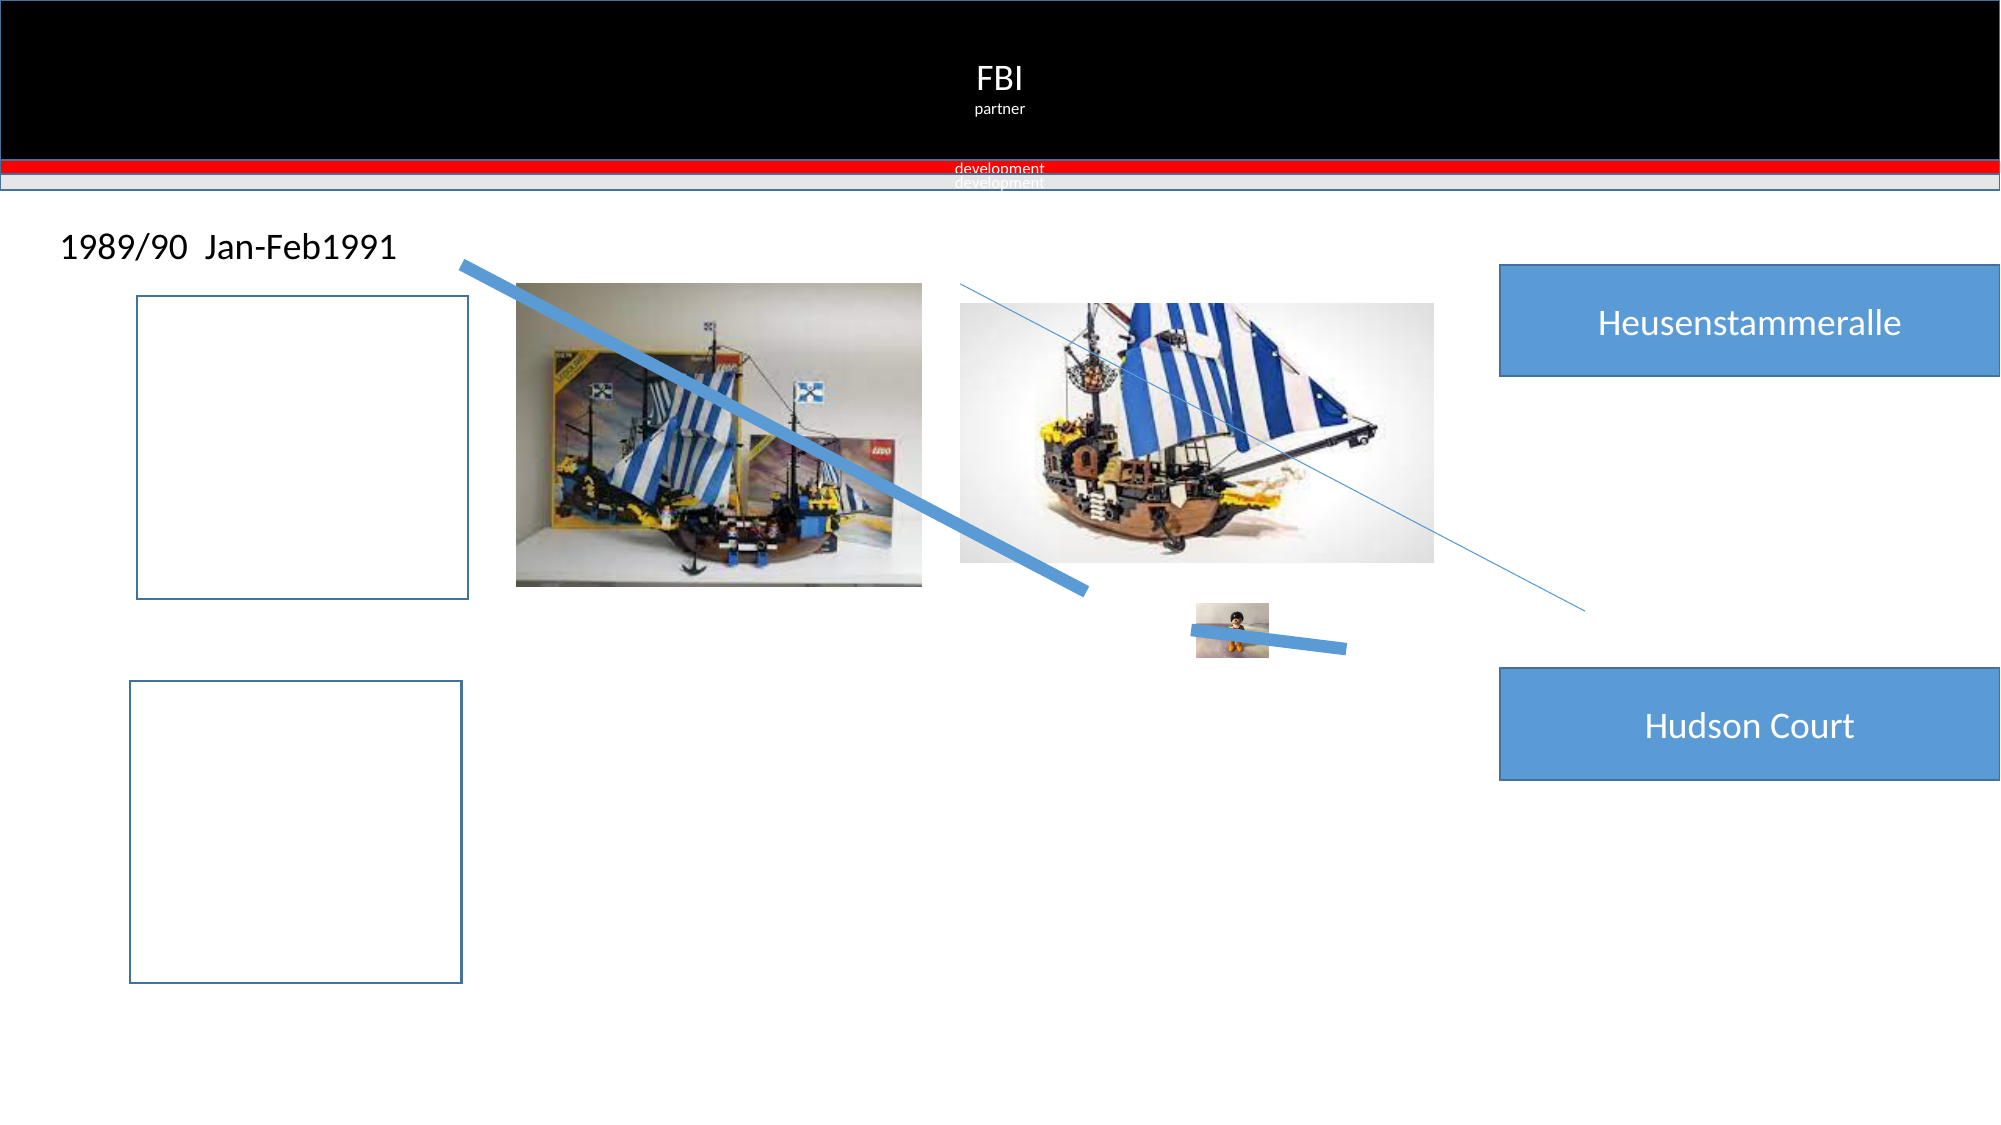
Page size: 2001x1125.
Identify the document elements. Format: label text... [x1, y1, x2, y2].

text_box development [0, 159, 2000, 173]
text_box [129, 680, 463, 984]
text_box FBI partner [0, 0, 2000, 159]
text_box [461, 264, 1087, 592]
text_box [1191, 629, 1347, 650]
picture [1196, 650, 1269, 658]
text_box Hudson Court [1499, 667, 2000, 781]
text_box 1989/90 Jan-Feb1991 [44, 214, 413, 275]
text_box development [0, 173, 2000, 191]
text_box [960, 283, 1586, 612]
picture [1196, 603, 1269, 629]
text_box Heusenstammeralle [1499, 264, 2000, 377]
text_box [136, 295, 469, 600]
